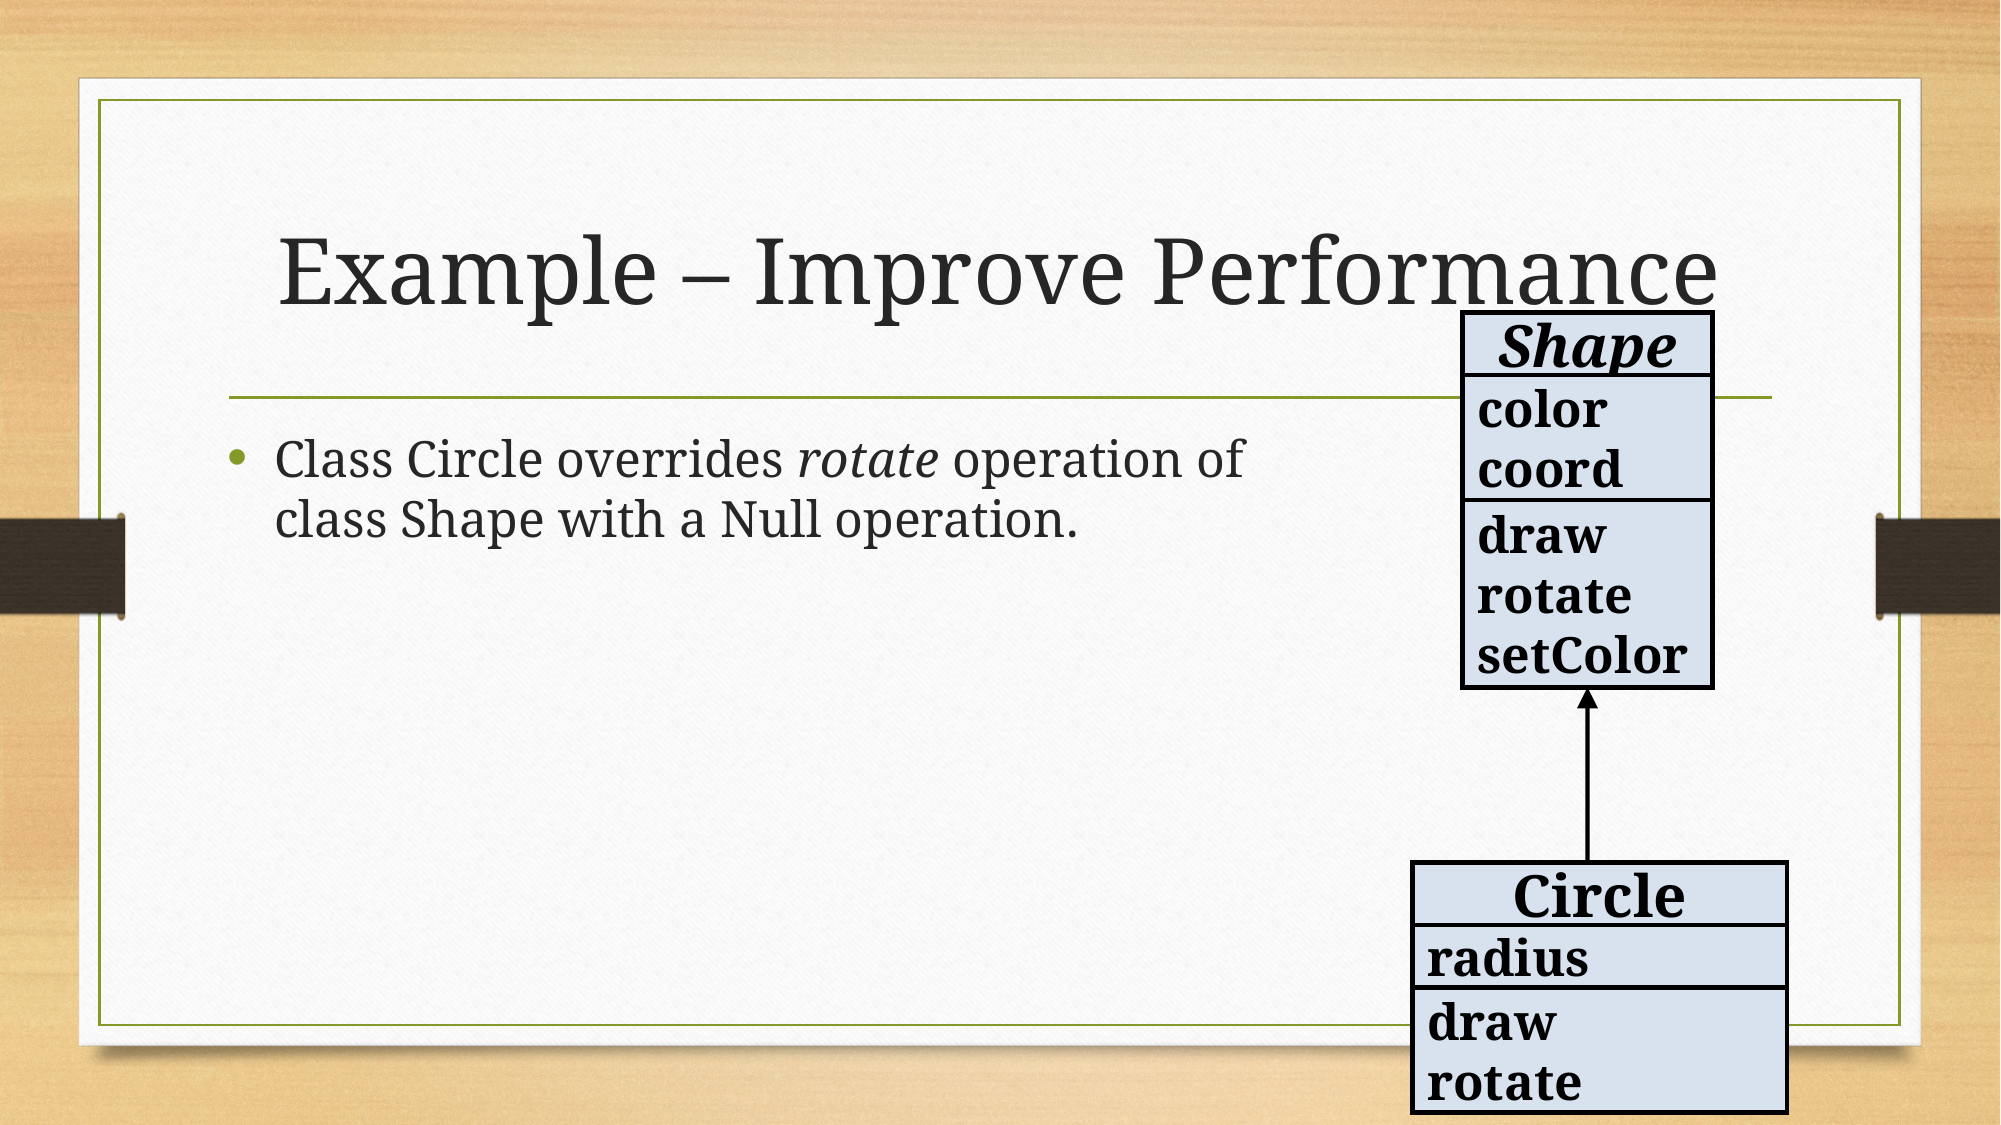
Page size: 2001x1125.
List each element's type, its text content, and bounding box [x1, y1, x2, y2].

picture [0, 0, 2001, 1125]
list Class Circle overrides rotate operation of class Shape with a Null operation. [212, 419, 1288, 588]
text_box color coord [1462, 375, 1713, 500]
text_box radius [1412, 924, 1788, 987]
text_box [1577, 687, 1598, 863]
text_box Circle [1412, 862, 1788, 924]
text_box draw rotate [1412, 987, 1788, 1113]
text_box draw rotate setColor [1462, 500, 1713, 688]
title Example – Improve Performance [212, 161, 1788, 375]
text_box Shape [1462, 312, 1713, 375]
